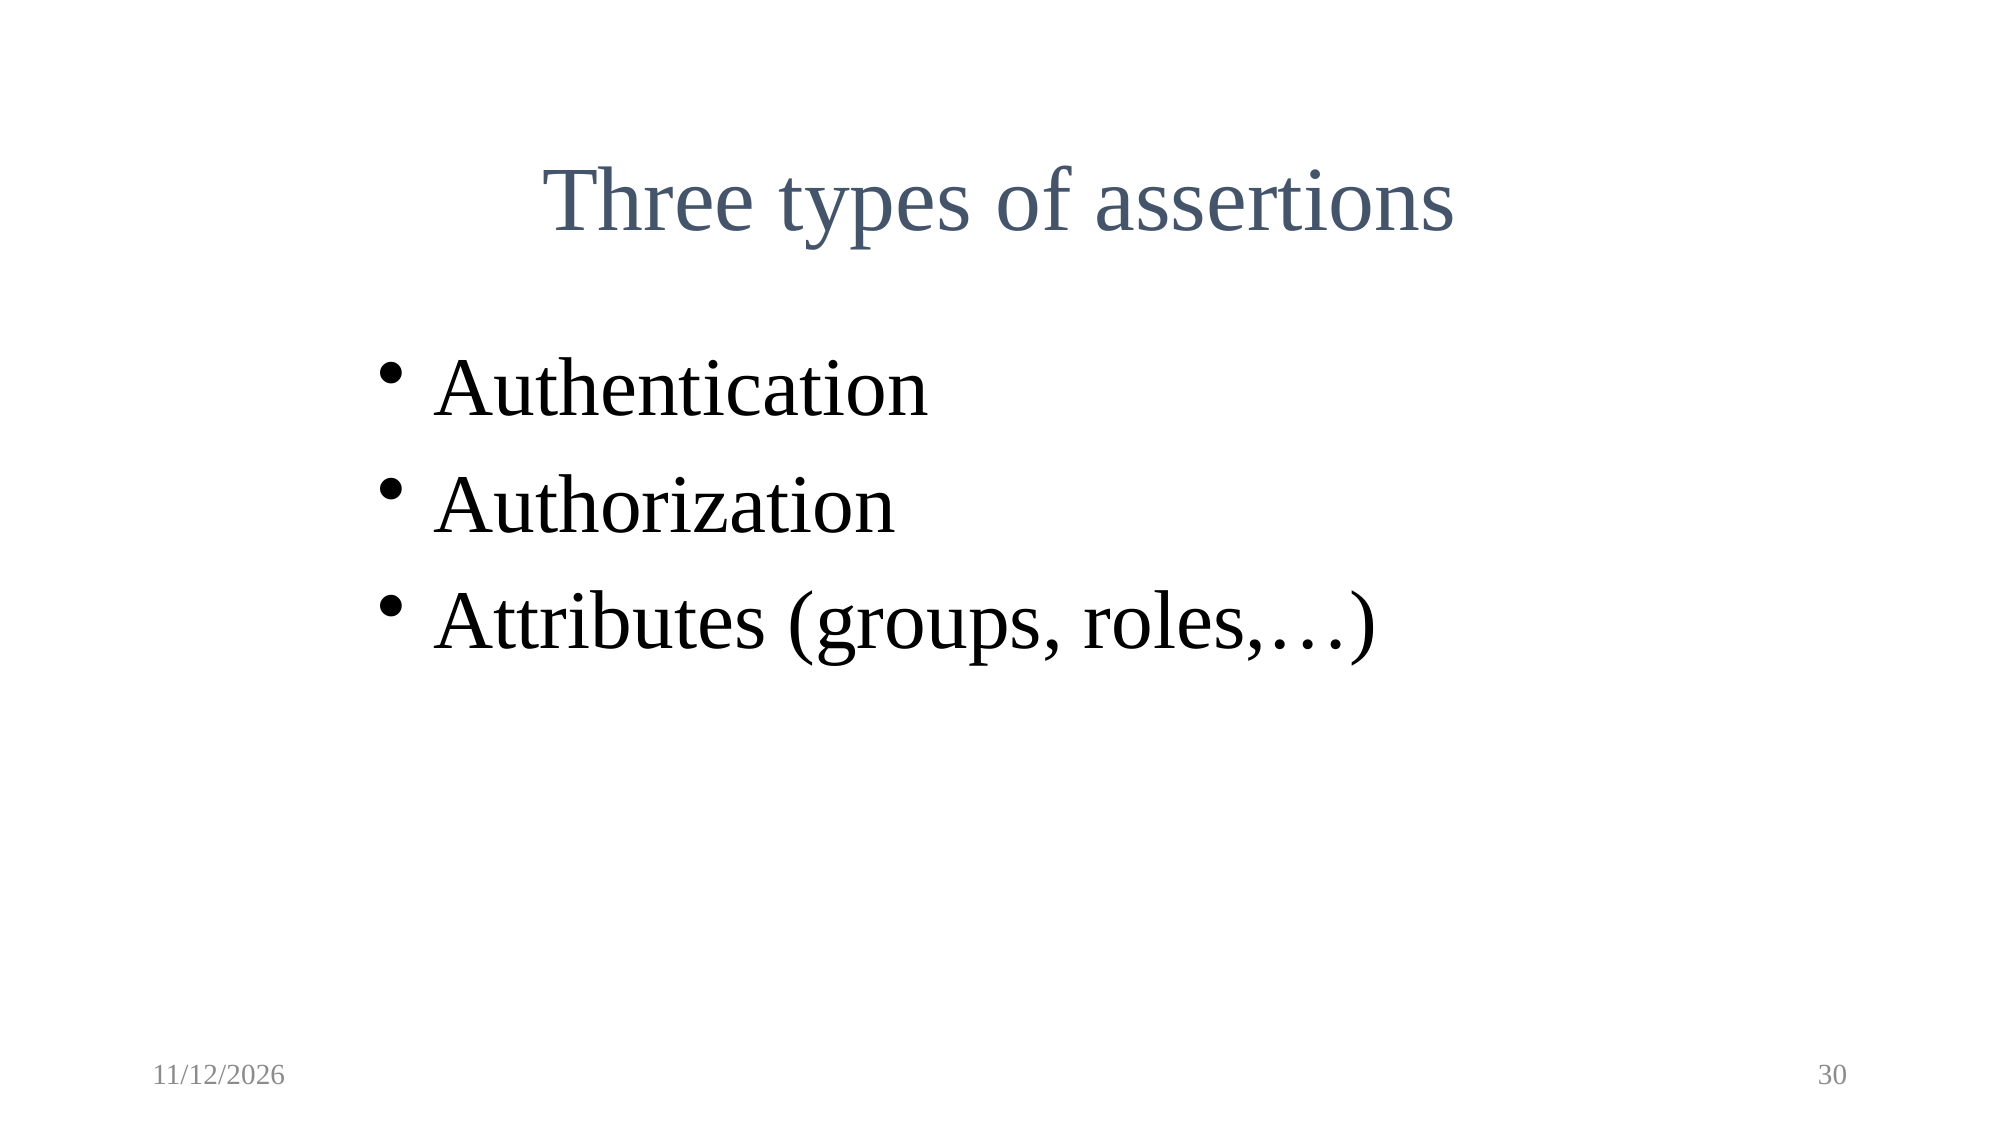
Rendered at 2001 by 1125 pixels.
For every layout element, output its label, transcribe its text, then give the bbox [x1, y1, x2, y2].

text_box Authentication Authorization Attributes (groups, roles,…) [362, 324, 1638, 1000]
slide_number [137, 1042, 588, 1103]
slide_number 30 [1412, 1042, 1863, 1103]
text_box Three types of assertions [362, 99, 1638, 288]
